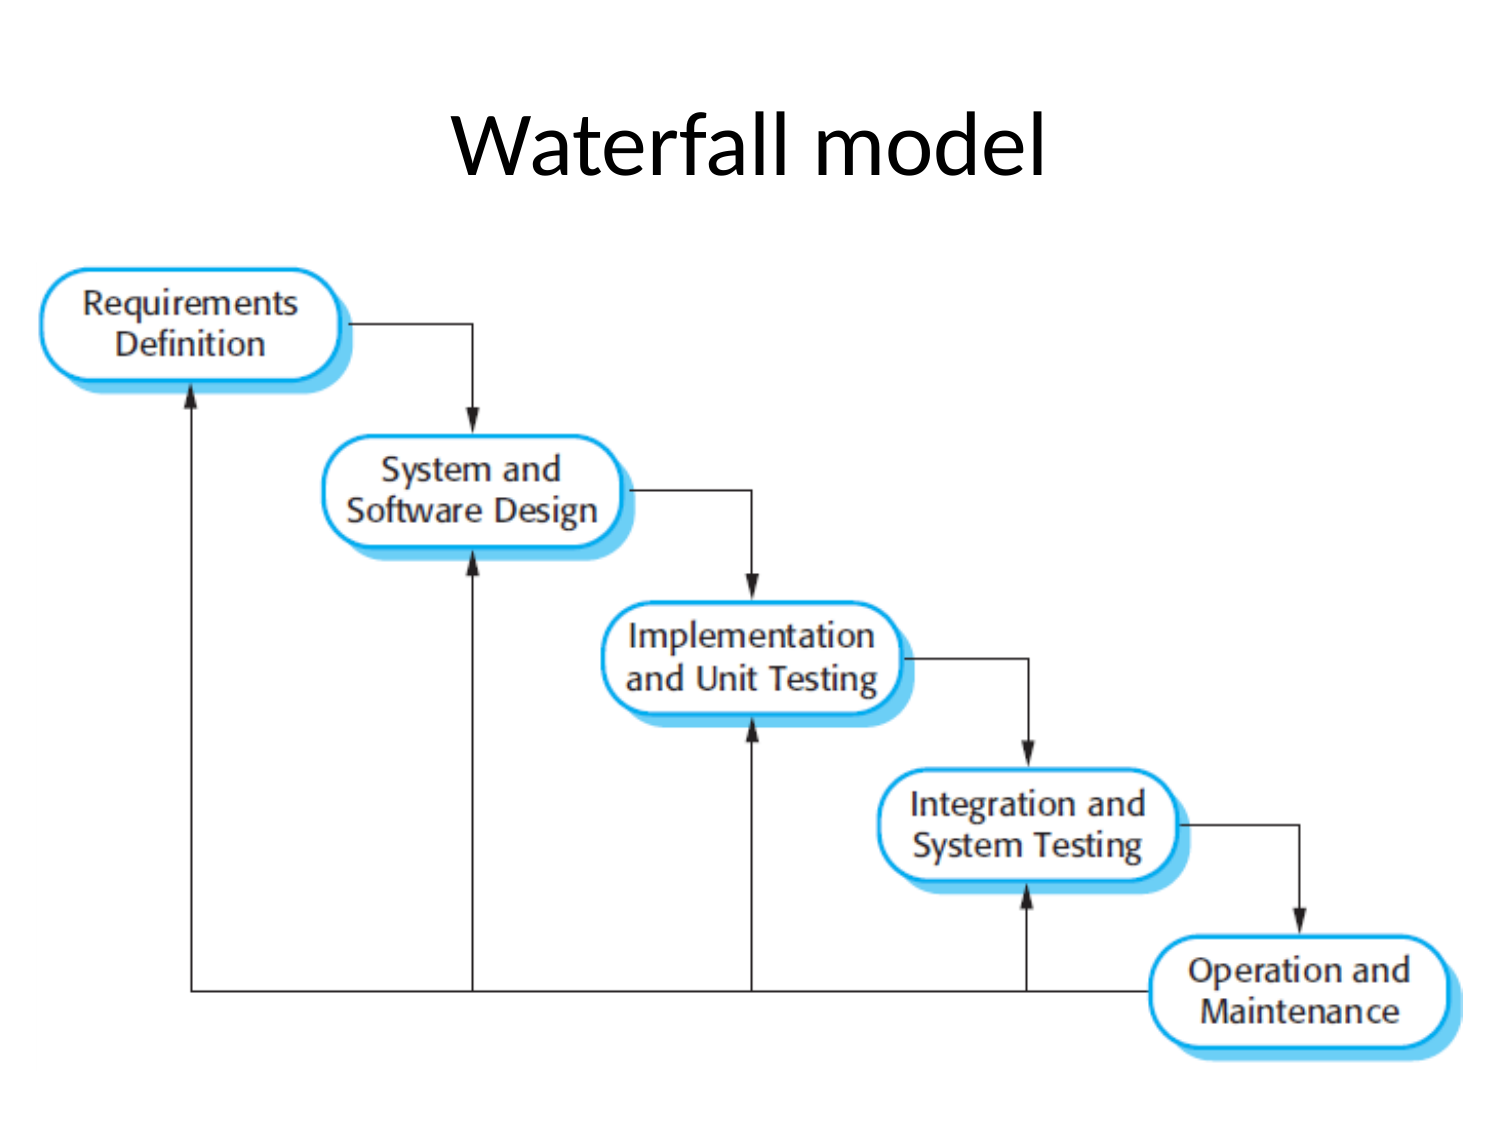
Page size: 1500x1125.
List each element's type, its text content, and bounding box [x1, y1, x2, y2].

title Waterfall model [75, 45, 1425, 233]
picture [35, 262, 1463, 1071]
